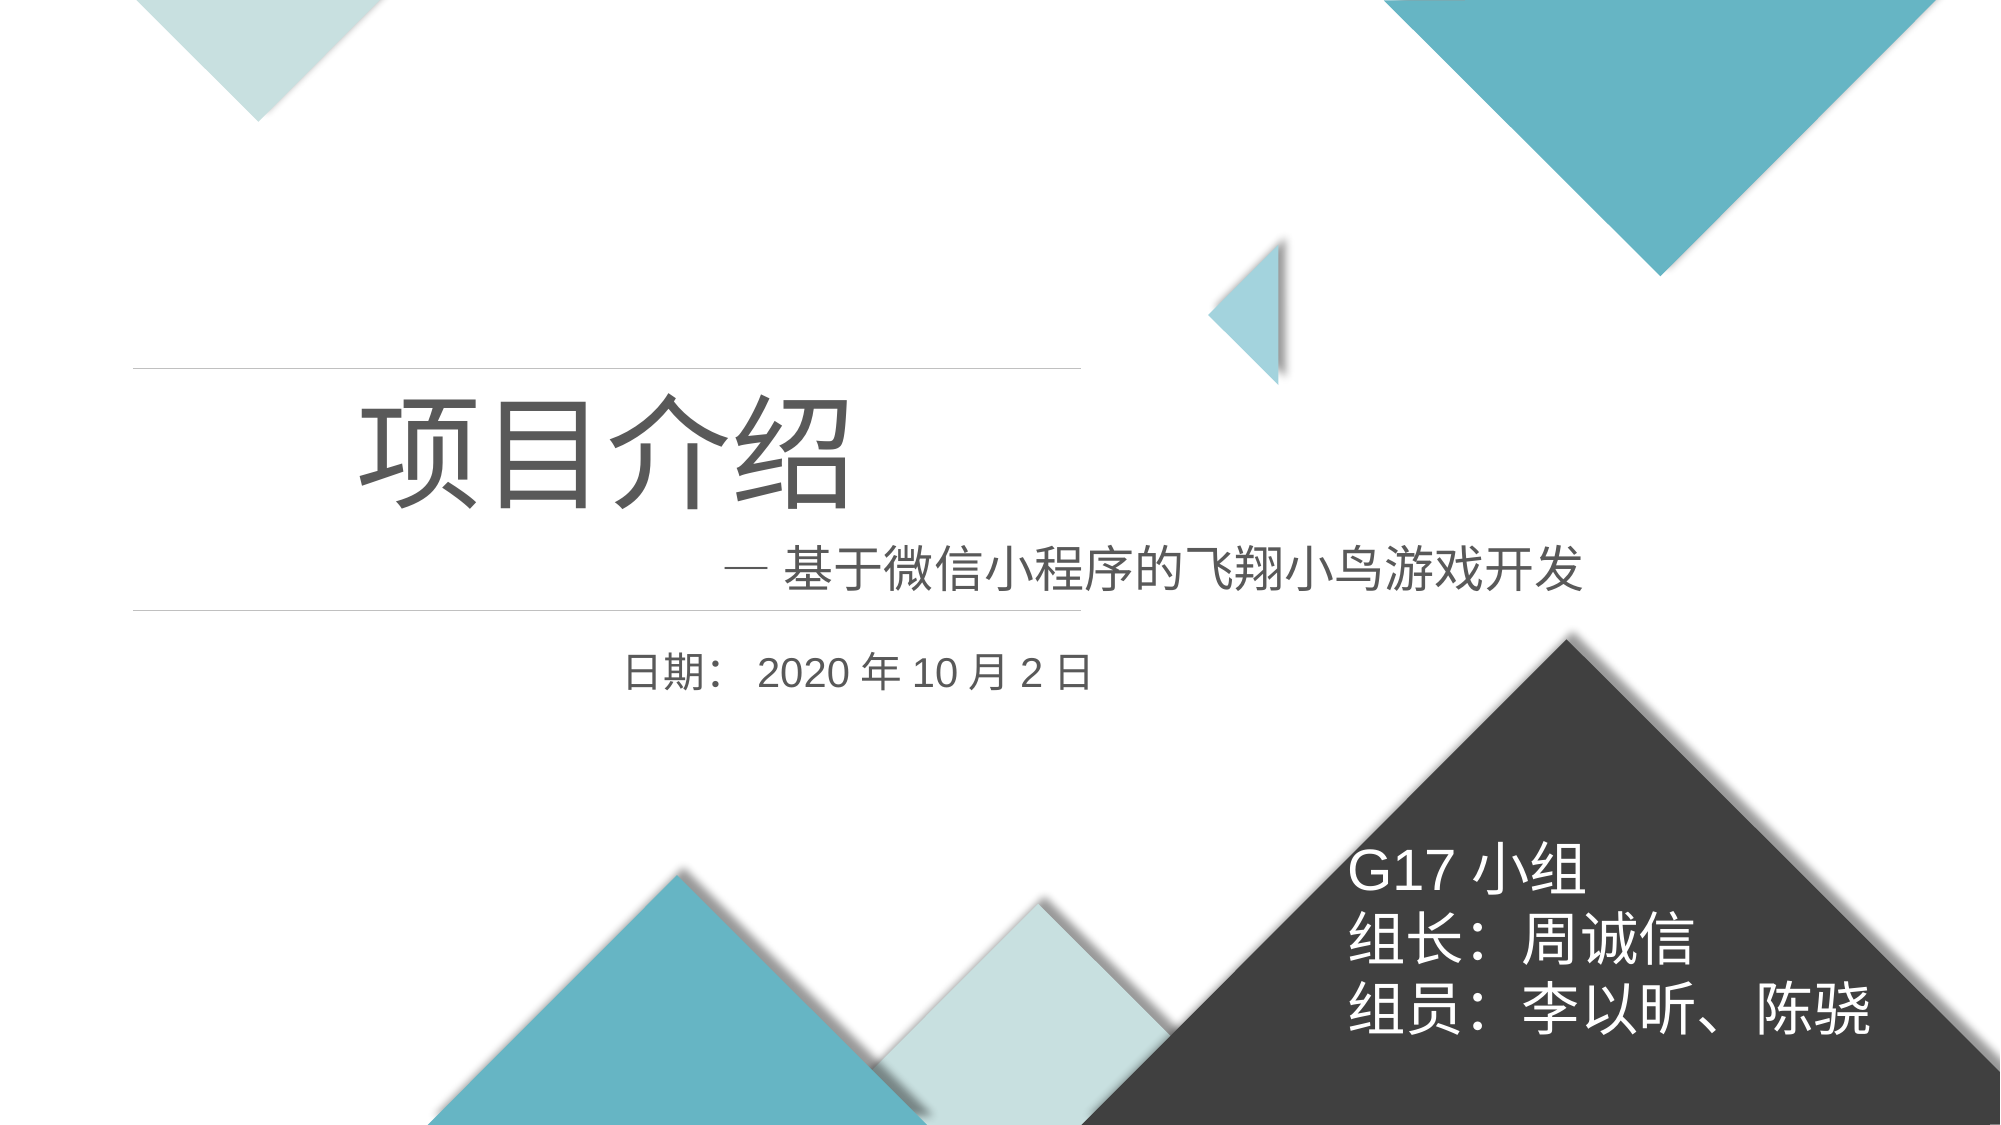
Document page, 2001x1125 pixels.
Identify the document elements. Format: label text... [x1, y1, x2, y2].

text_box [883, 902, 1166, 1125]
text_box [1080, 872, 2000, 1125]
text_box [426, 873, 929, 1125]
text_box G17小组 组长：周诚信 组员：李以昕、陈骁 [1332, 825, 1917, 1050]
text_box [1379, 704, 1754, 825]
text_box [134, 0, 382, 124]
text_box [1381, 0, 1938, 256]
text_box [84, 199, 1683, 704]
